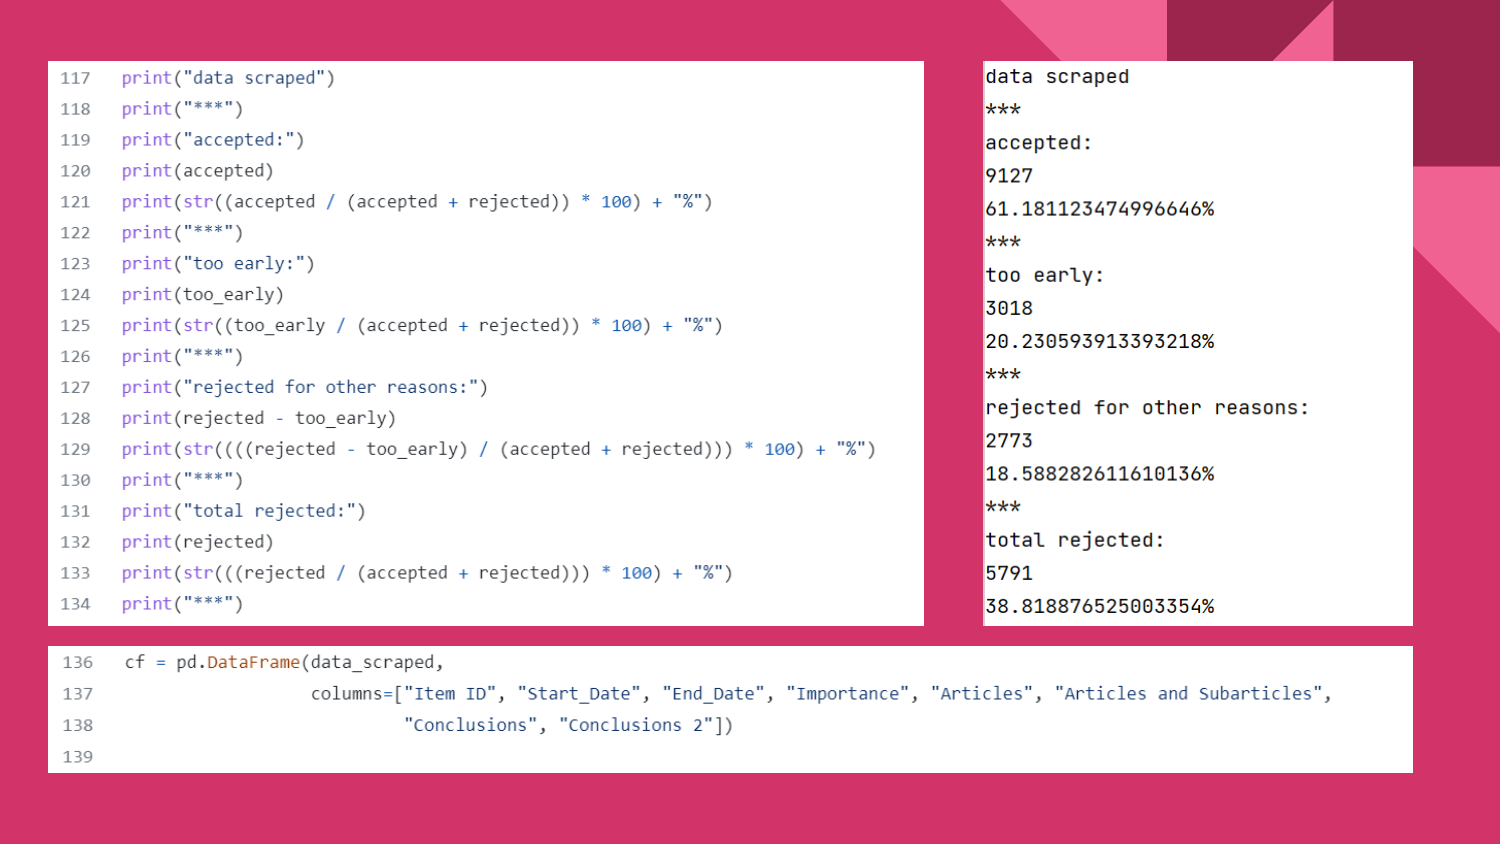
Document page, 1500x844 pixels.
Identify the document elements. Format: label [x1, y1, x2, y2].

picture [47, 61, 924, 627]
picture [983, 61, 1413, 627]
picture [47, 646, 1413, 774]
